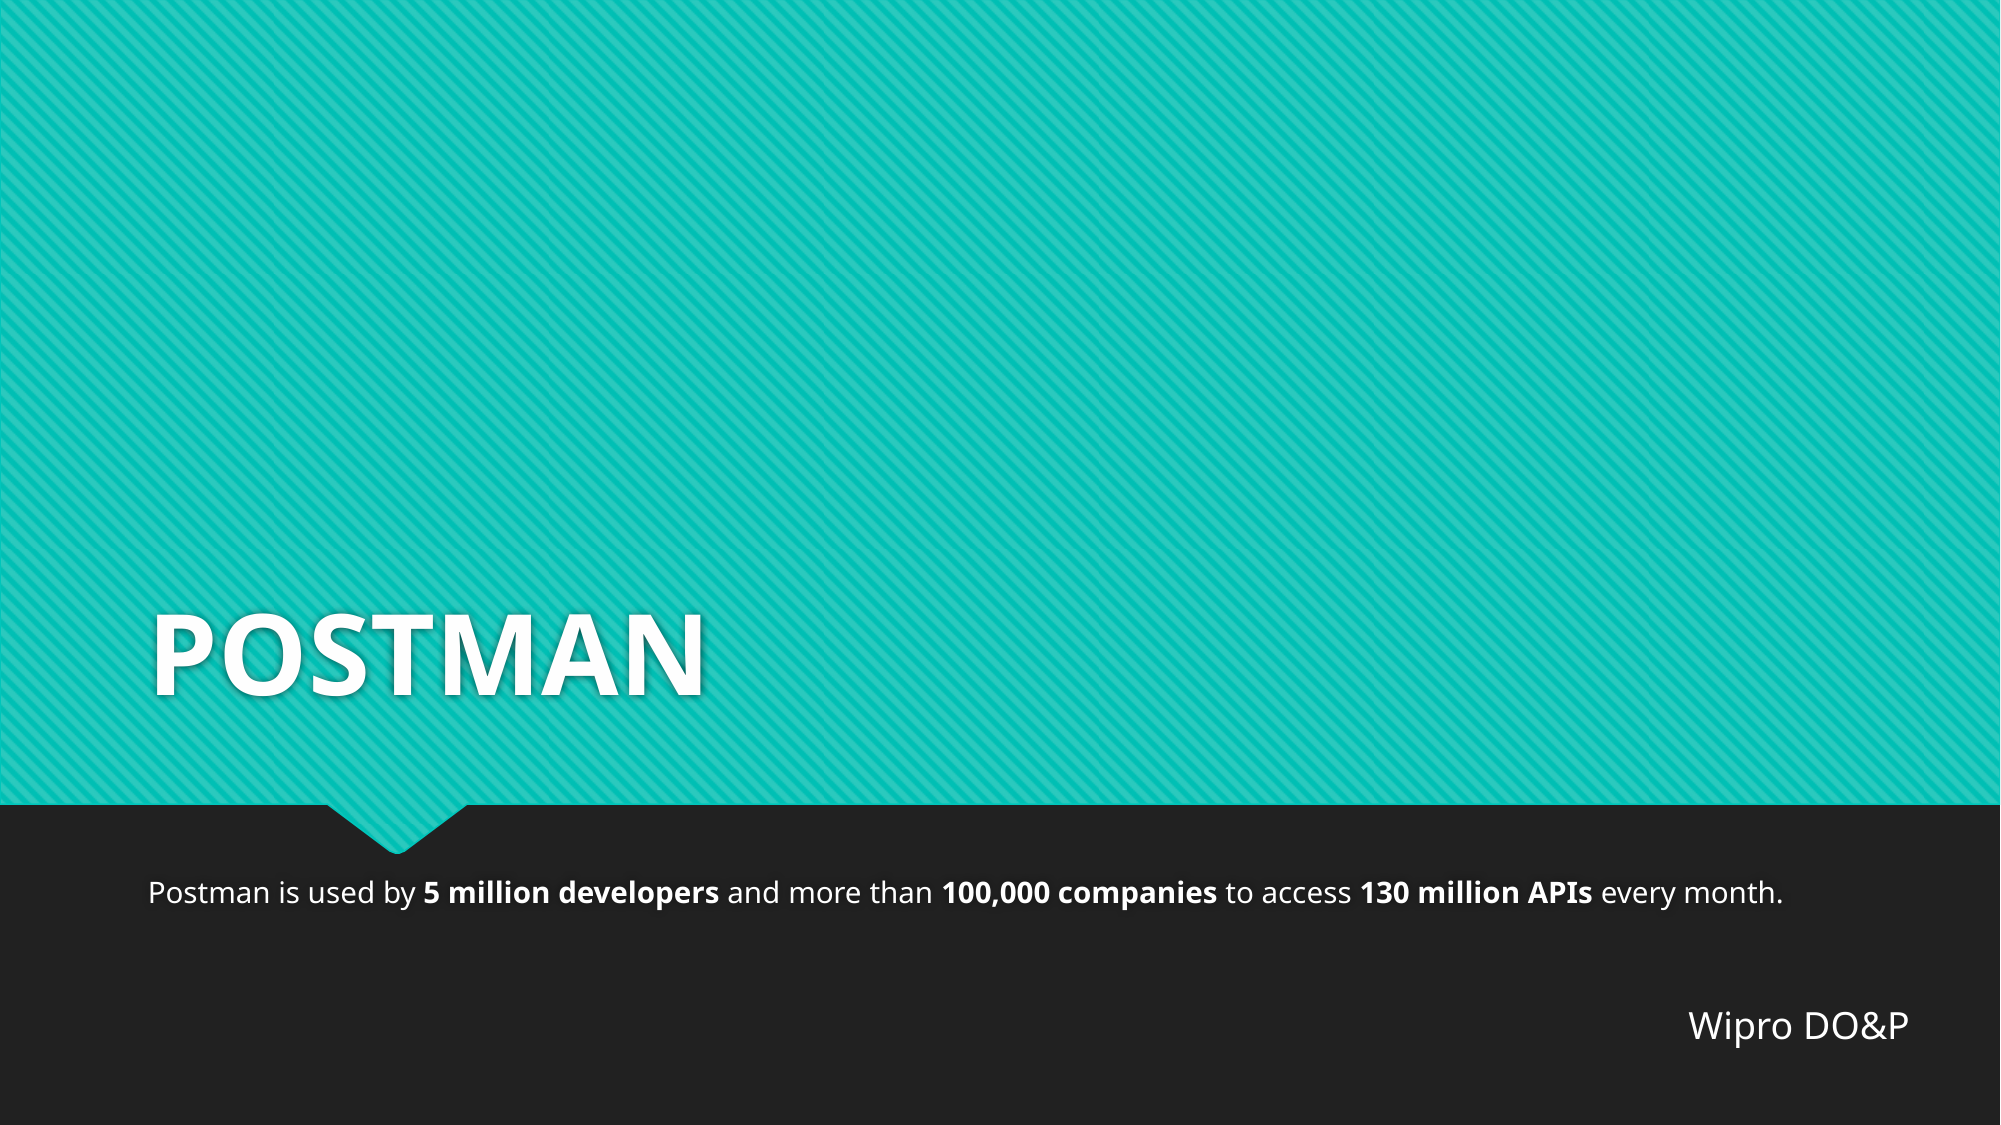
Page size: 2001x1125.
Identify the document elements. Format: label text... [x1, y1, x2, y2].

subtitle Postman is used by 5 million developers and more than 100,000 companies to access 130 million APIs every month. [132, 866, 1868, 938]
text_box Wipro DO&P [1673, 994, 1942, 1054]
title POSTMAN [132, 237, 1868, 726]
